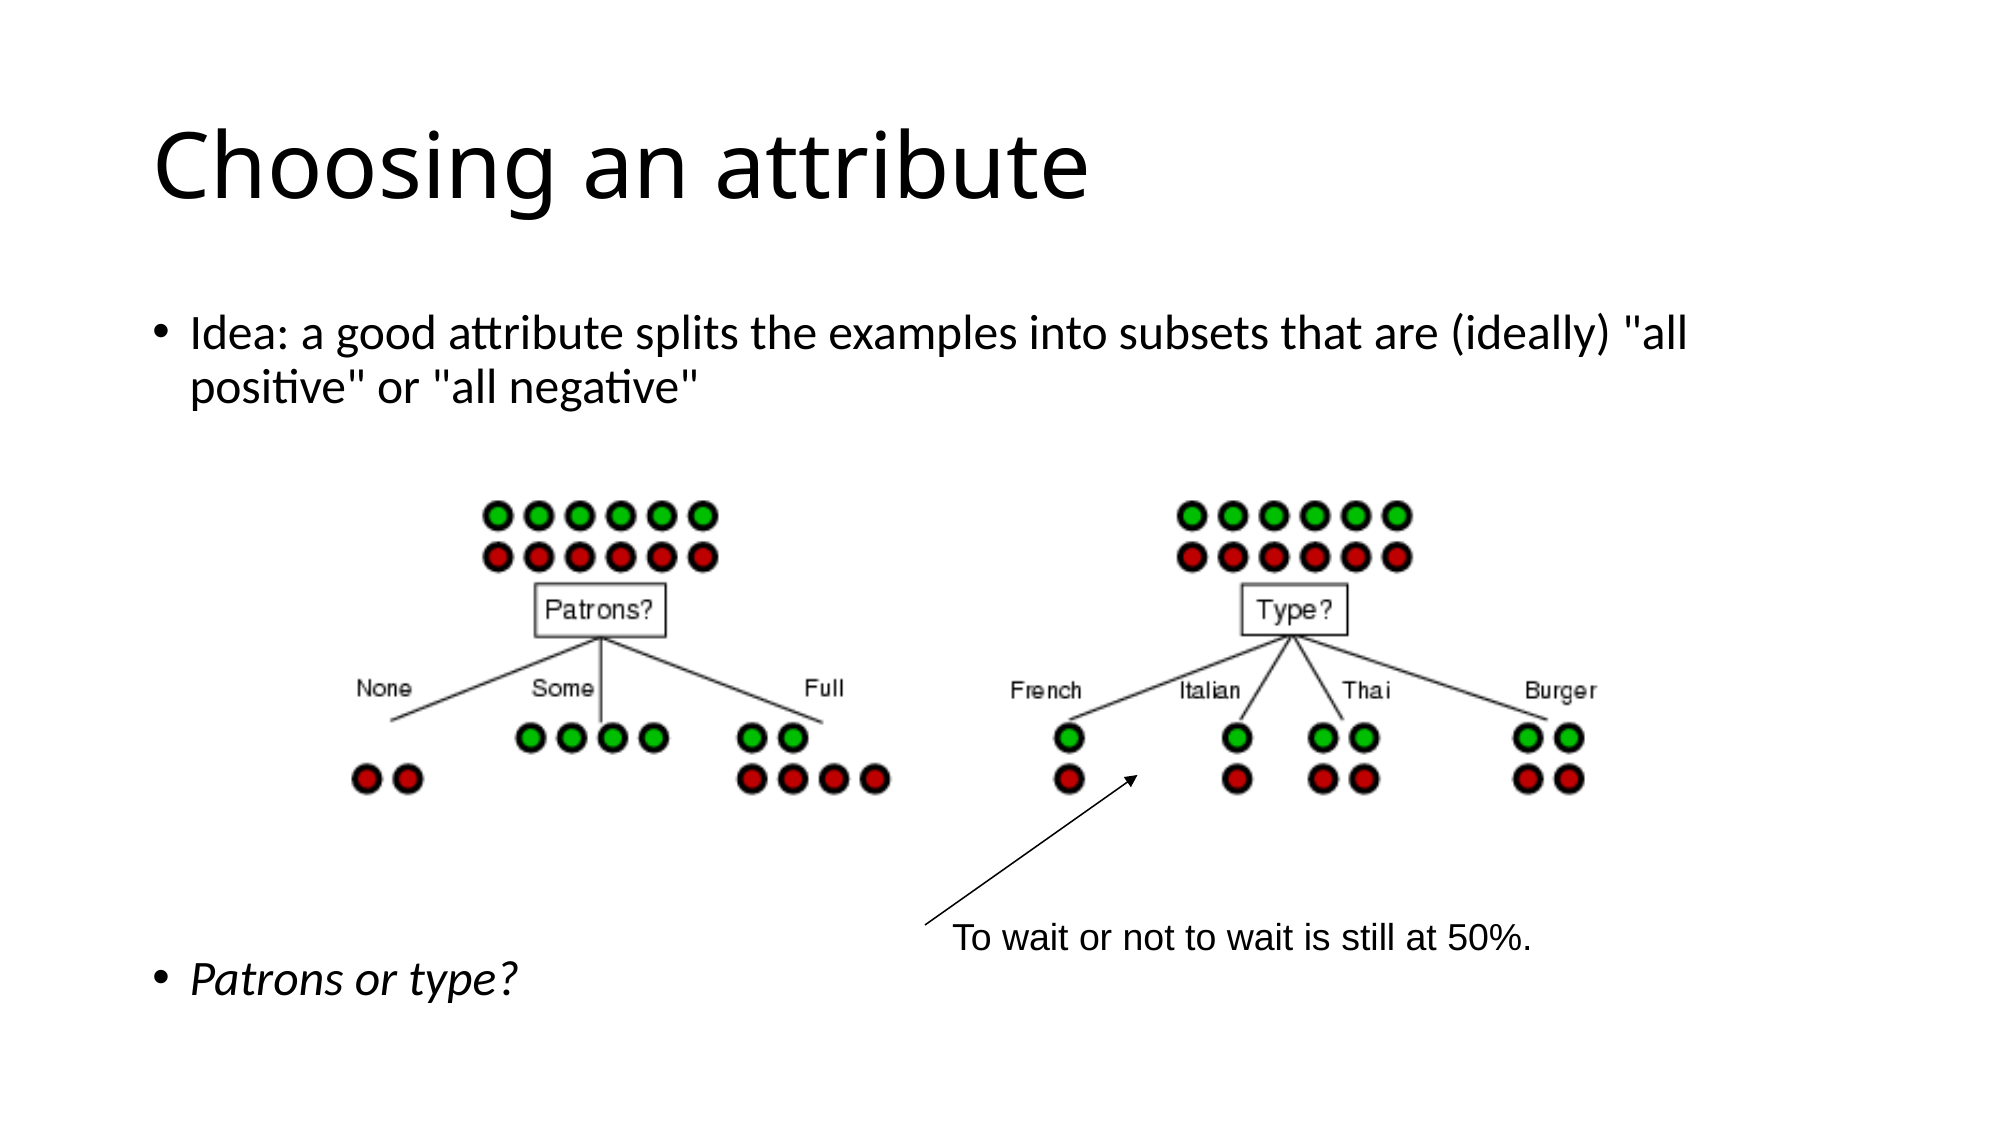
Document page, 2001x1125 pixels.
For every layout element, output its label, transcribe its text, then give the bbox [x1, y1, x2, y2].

picture [349, 499, 1601, 798]
text_box To wait or not to wait is still at 50%. [937, 905, 1548, 966]
list Idea: a good attribute splits the examples into subsets that are (ideally) "all positive" or "all negative" Patrons or type? [137, 299, 1863, 1014]
title Choosing an attribute [137, 59, 1863, 278]
